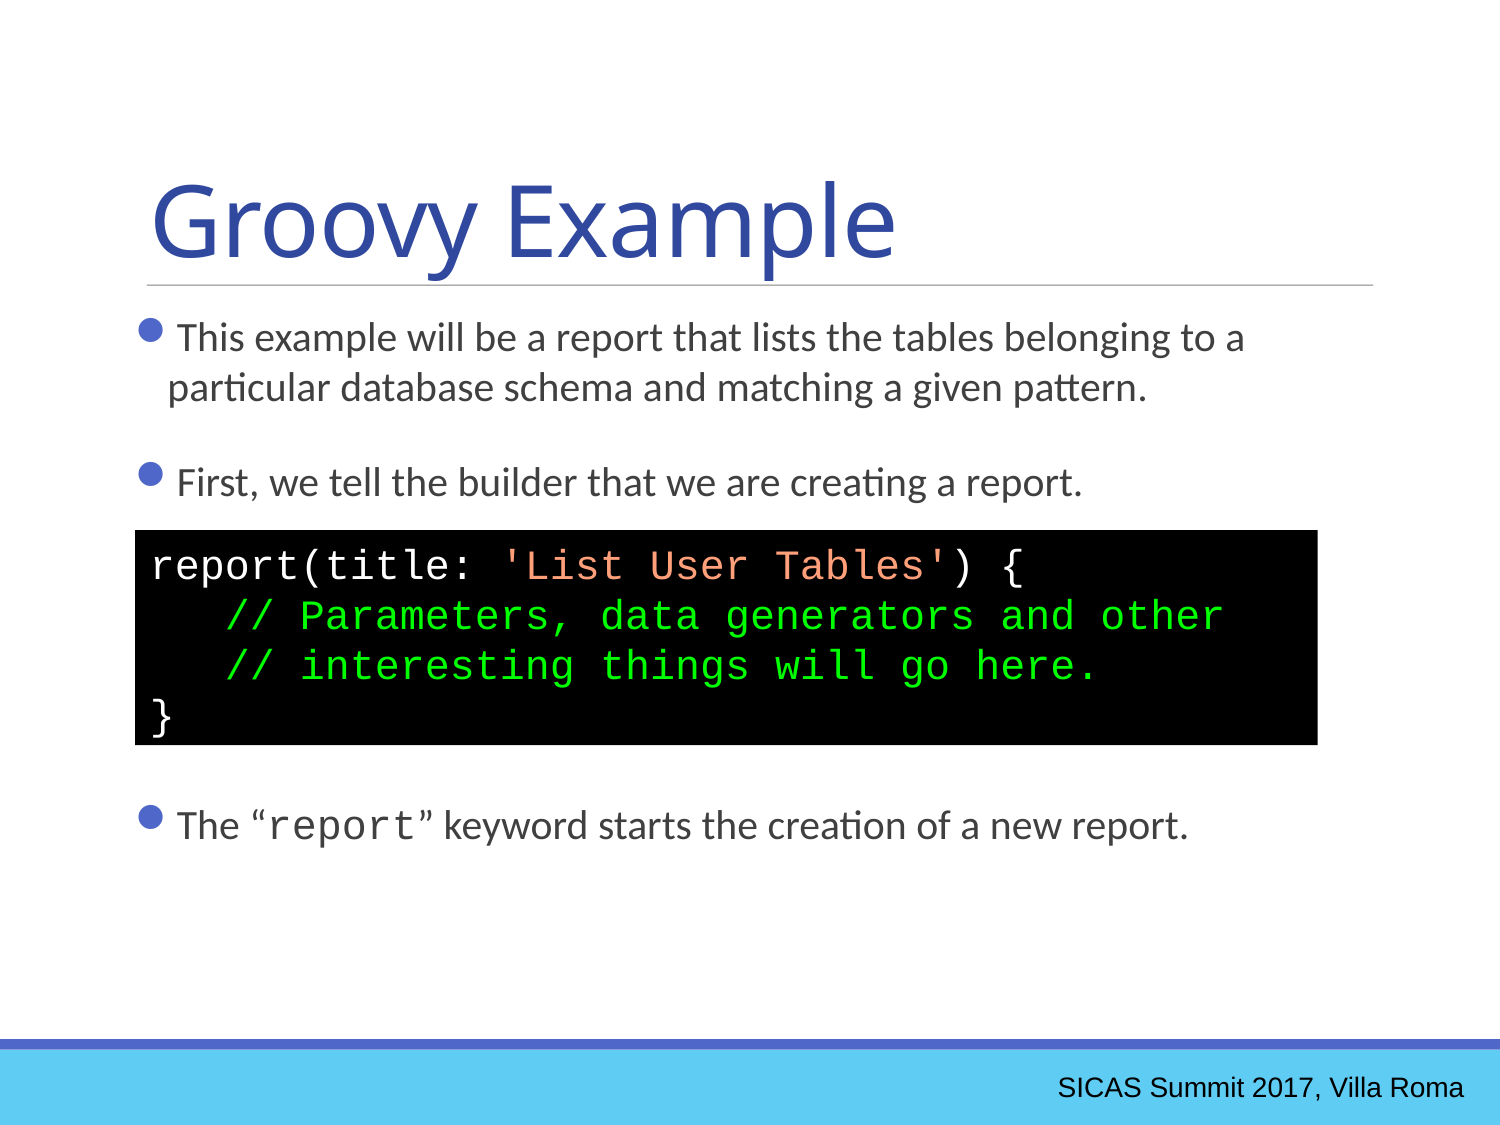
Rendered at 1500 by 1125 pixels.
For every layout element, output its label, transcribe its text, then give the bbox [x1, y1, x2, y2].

text_box Groovy Example [134, 47, 1373, 285]
text_box This example will be a report that lists the tables belonging to a particular database schema and matching a given pattern. First, we tell the builder that we are creating a report. [134, 302, 1373, 531]
text_box The “report” keyword starts the creation of a new report. [134, 790, 1373, 1018]
text_box SICAS Summit 2017, Villa Roma [1010, 1062, 1480, 1111]
text_box report(title: 'List User Tables') { // Parameters, data generators and other // interesting things will go here. } [135, 530, 1318, 746]
